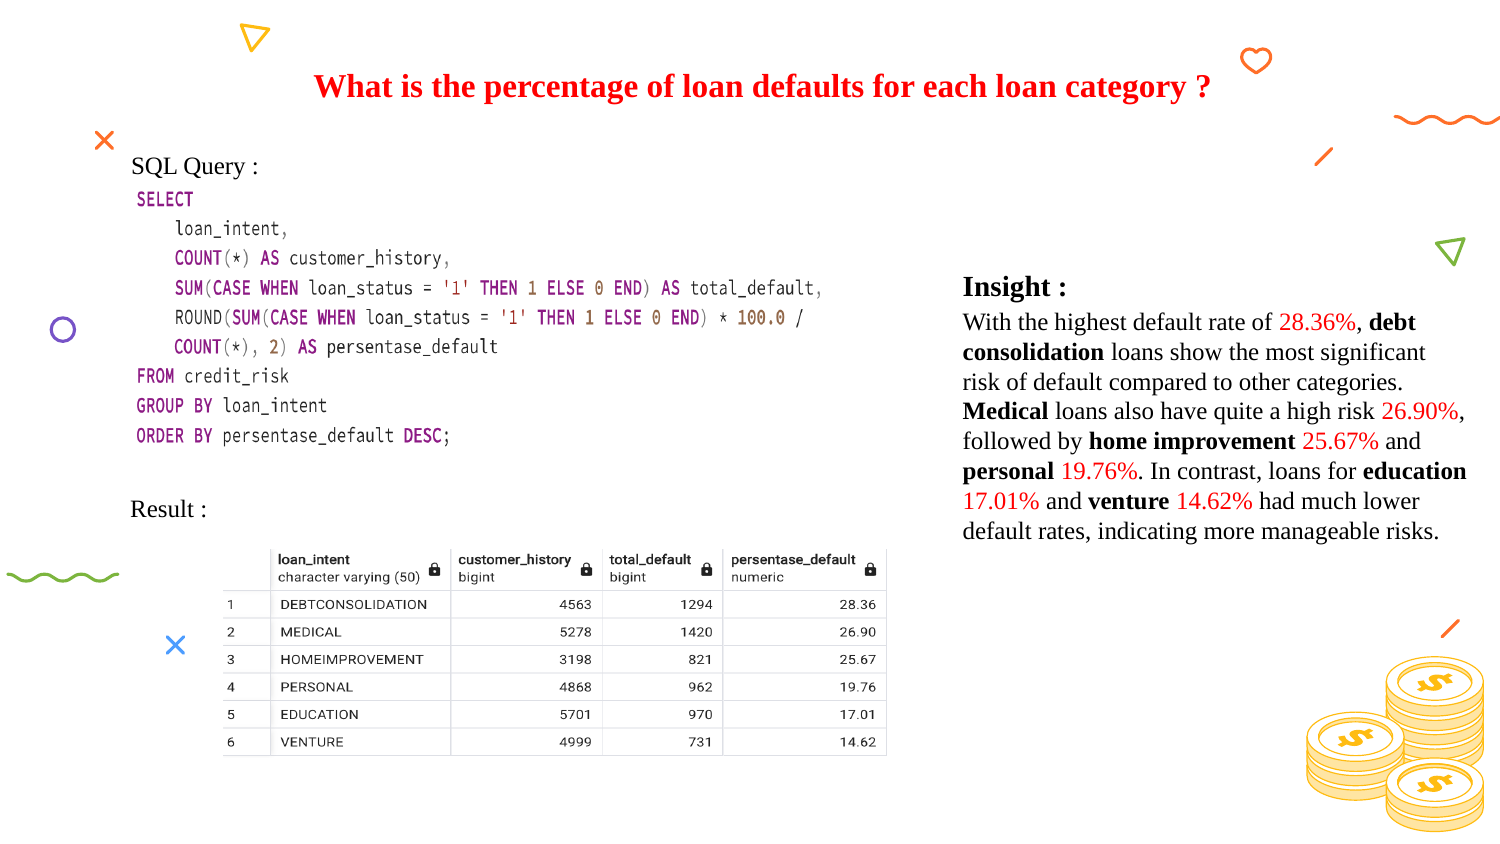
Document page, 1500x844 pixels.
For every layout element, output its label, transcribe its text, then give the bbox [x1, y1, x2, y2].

picture [131, 185, 826, 453]
text_box Result : [115, 485, 223, 530]
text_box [1302, 656, 1489, 832]
picture [222, 549, 891, 759]
text_box SQL Query : [116, 142, 274, 187]
list With the highest default rate of 28.36%, debt consolidation loans show the most significant risk of default compared to other categories. Medical loans also have quite a high risk 26.90%, followed by home improvement 25.67% and personal 19.76%. In contrast, loans for education 17.01% and venture 14.62% had much lower default rates, indicating more manageable risks. [947, 290, 1484, 690]
title What is the percentage of loan defaults for each loan category ? [131, 36, 1396, 131]
text_box Insight : [948, 259, 1083, 310]
